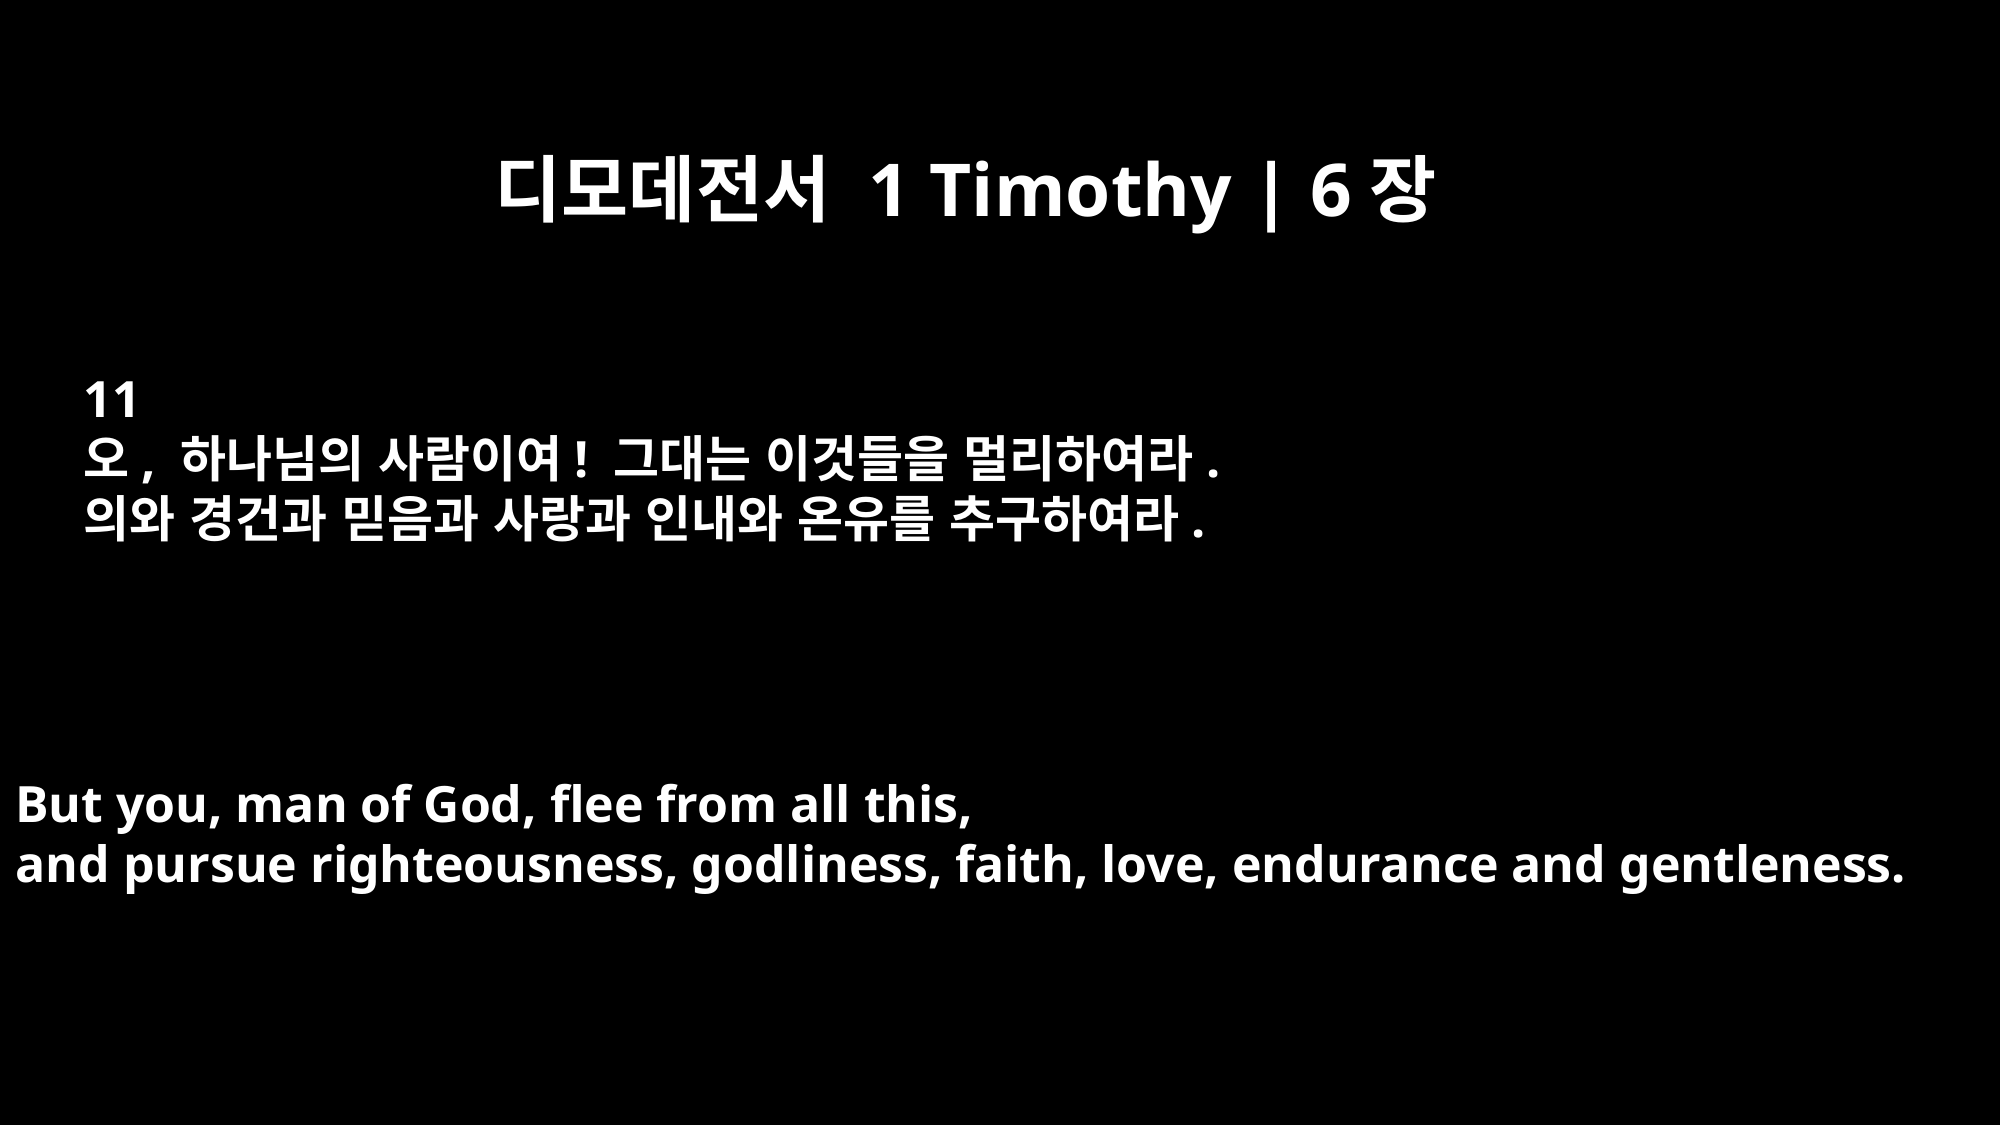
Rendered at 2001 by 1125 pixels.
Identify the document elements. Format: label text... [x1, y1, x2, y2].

text_box But you, man of God, flee from all this, and pursue righteousness, godliness, faith, love, endurance and gentleness. [0, 764, 1922, 900]
text_box 디모데전서 1 Timothy | 6장 [479, 136, 1453, 239]
text_box 11 오, 하나님의 사람이여! 그대는 이것들을 멀리하여라. 의와 경건과 믿음과 사랑과 인내와 온유를 추구하여라. [68, 359, 1236, 555]
